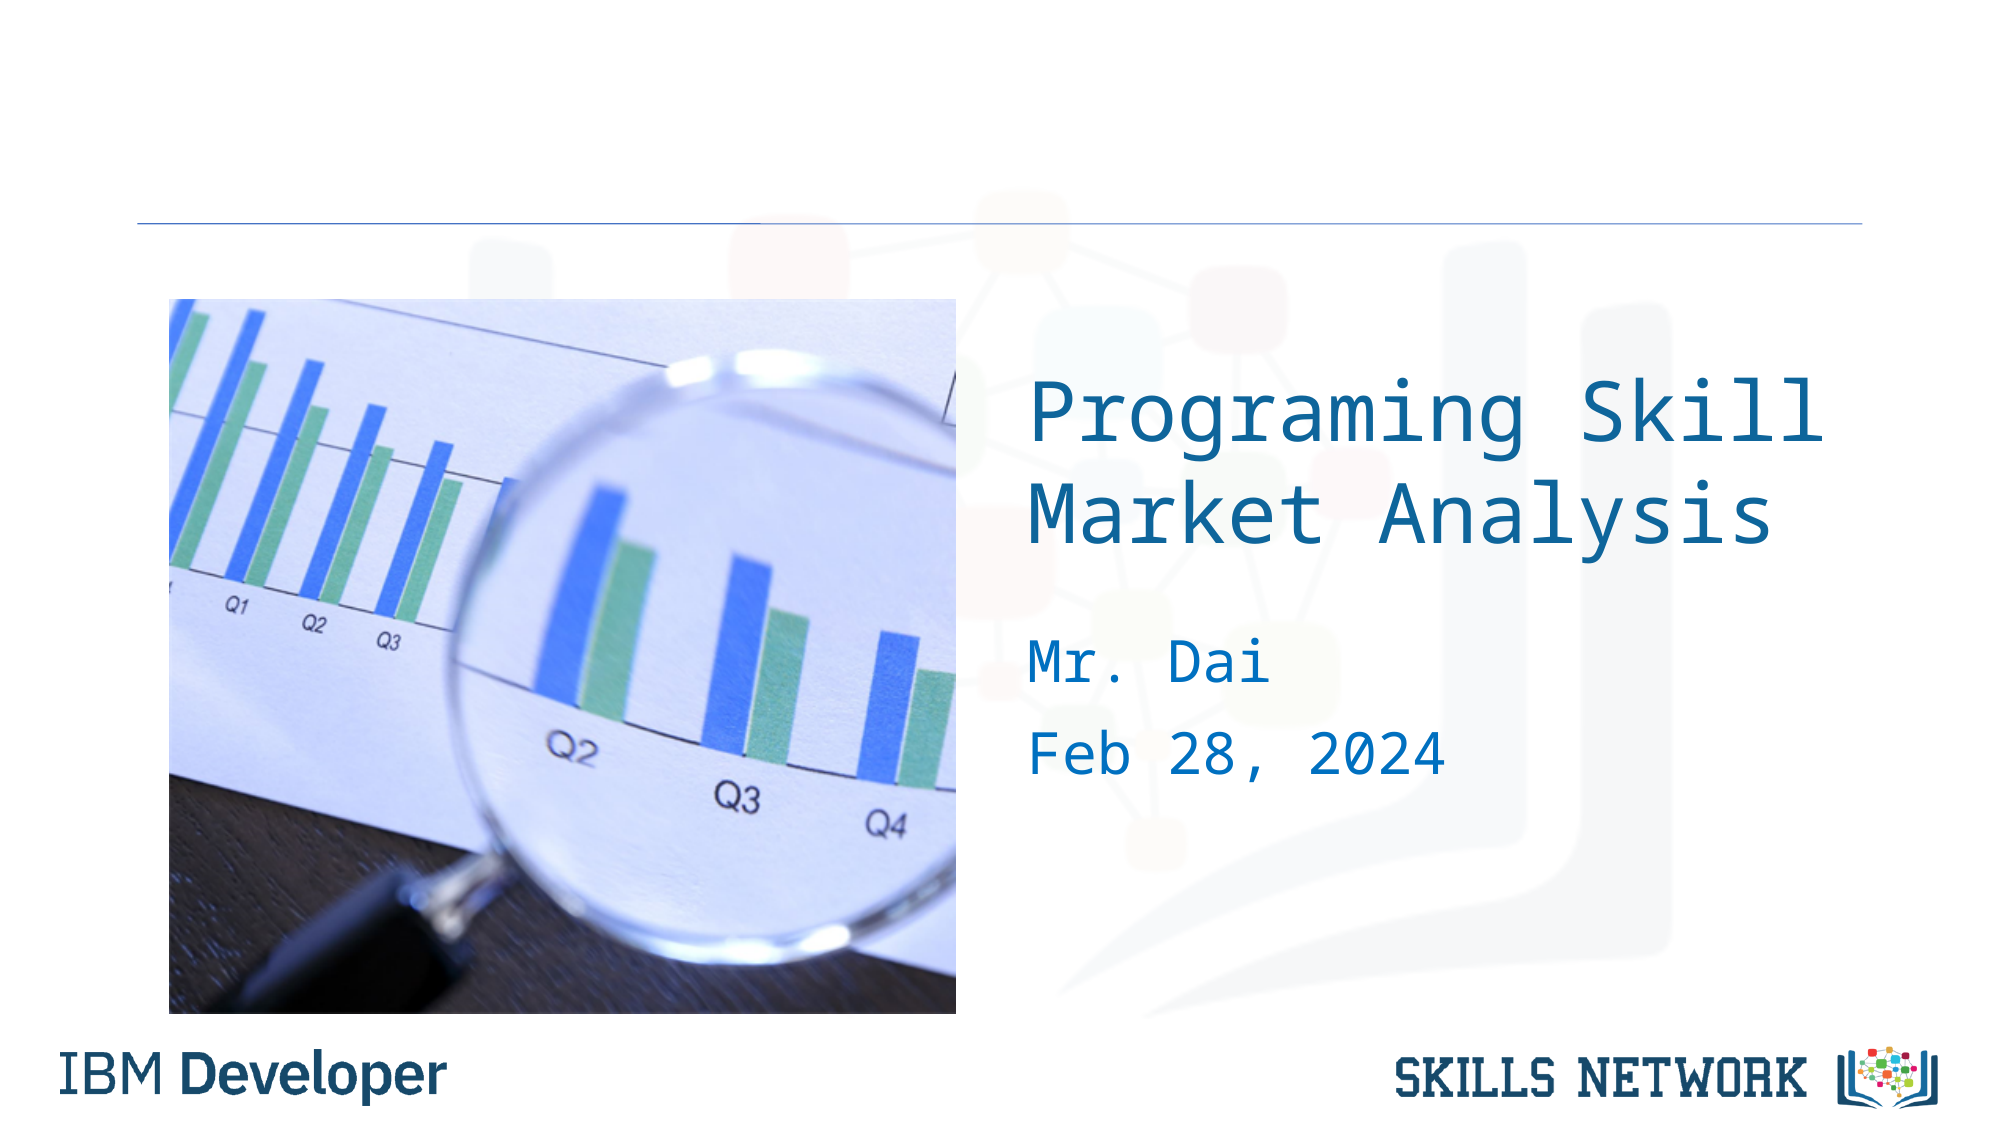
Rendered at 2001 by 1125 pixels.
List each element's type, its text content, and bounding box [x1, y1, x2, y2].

picture [1390, 1045, 1945, 1111]
title Programing Skill Market Analysis [1012, 349, 1980, 574]
list Mr. Dai Feb 28, 2024 [1012, 617, 1863, 1014]
picture [169, 299, 956, 1014]
picture [55, 1045, 459, 1108]
